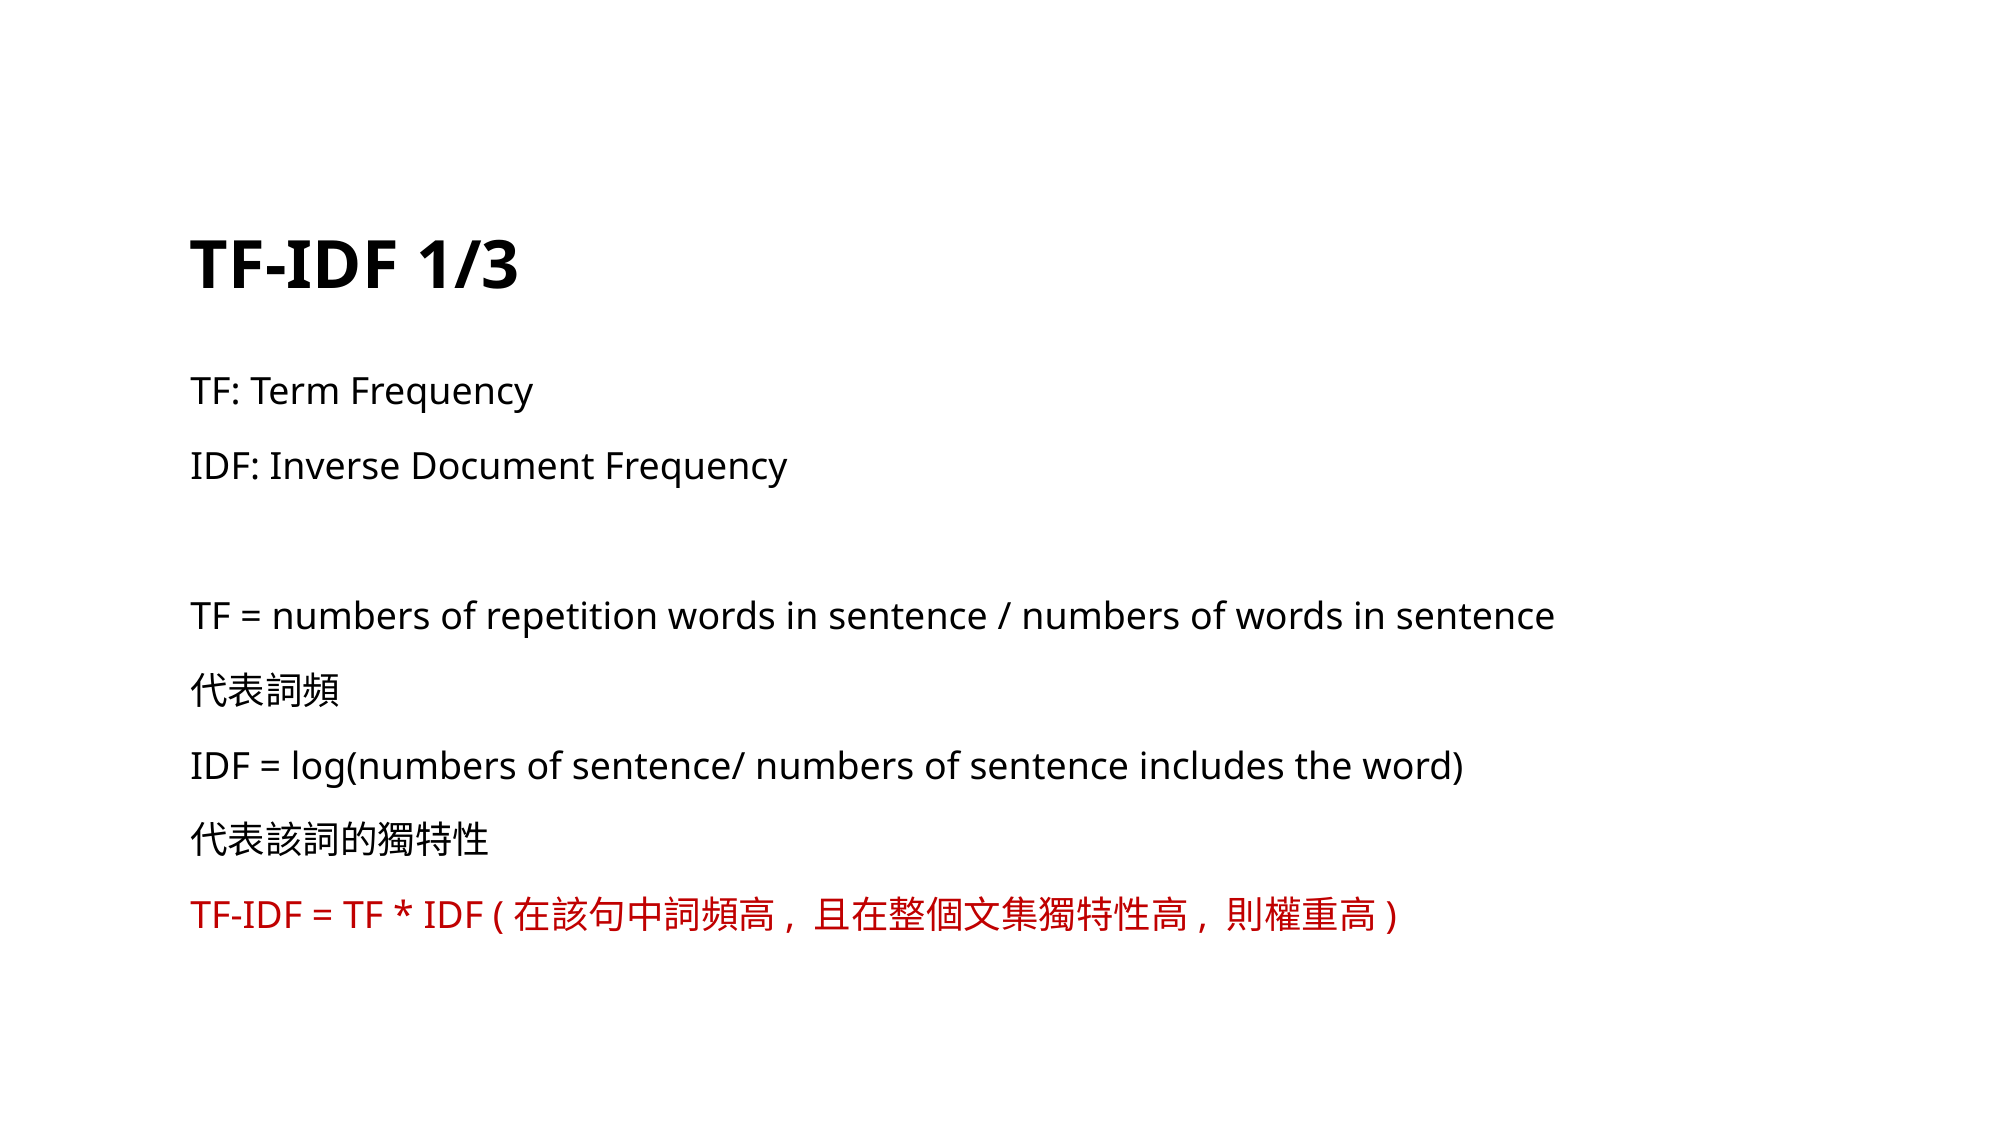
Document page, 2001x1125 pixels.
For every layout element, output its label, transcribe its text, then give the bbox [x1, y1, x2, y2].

list TF: Term Frequency IDF: Inverse Document Frequency TF = numbers of repetition words in sentence / numbers of words in sentence 代表詞頻 IDF = log(numbers of sentence/ numbers of sentence includes the word) 代表該詞的獨特性 TF-IDF = TF * IDF (在該句中詞頻高, 且在整個文集獨特性高, 則權重高) [175, 351, 1633, 955]
title TF-IDF 1/3 [174, 153, 1633, 311]
